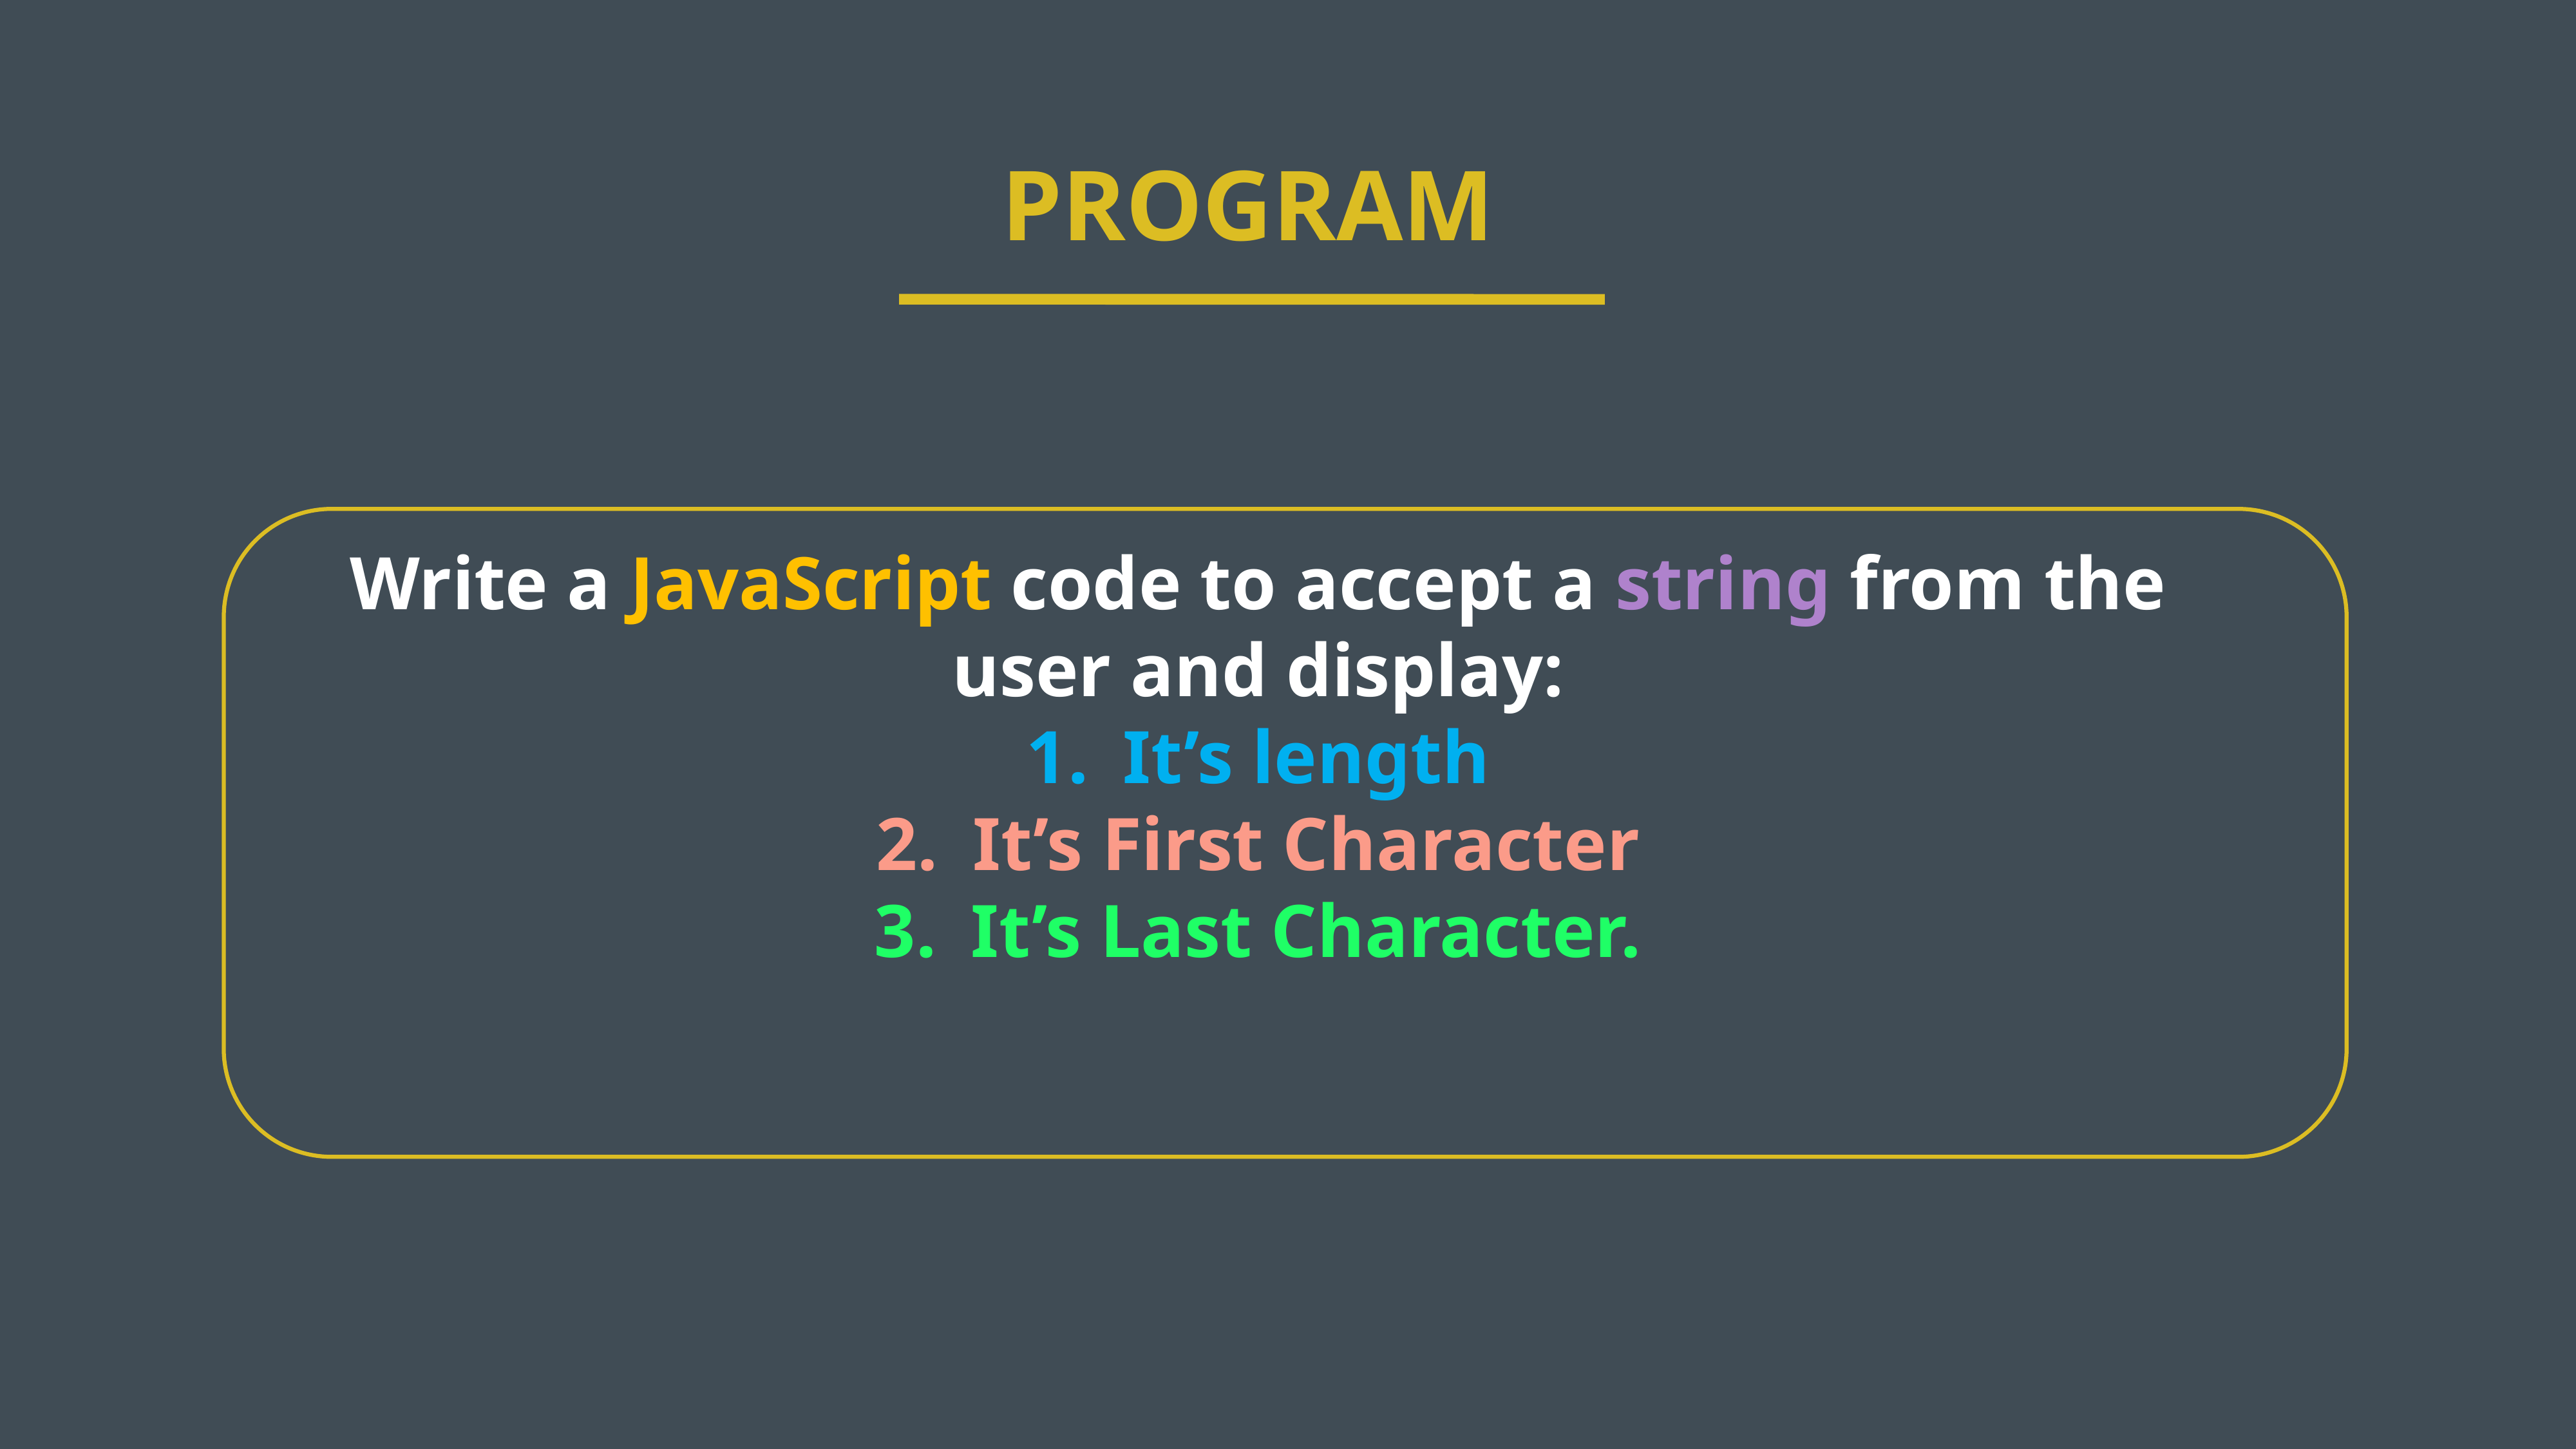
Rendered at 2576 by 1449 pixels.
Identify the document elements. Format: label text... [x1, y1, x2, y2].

text_box PROGRAM [992, 138, 1504, 265]
text_box [223, 509, 2347, 1157]
